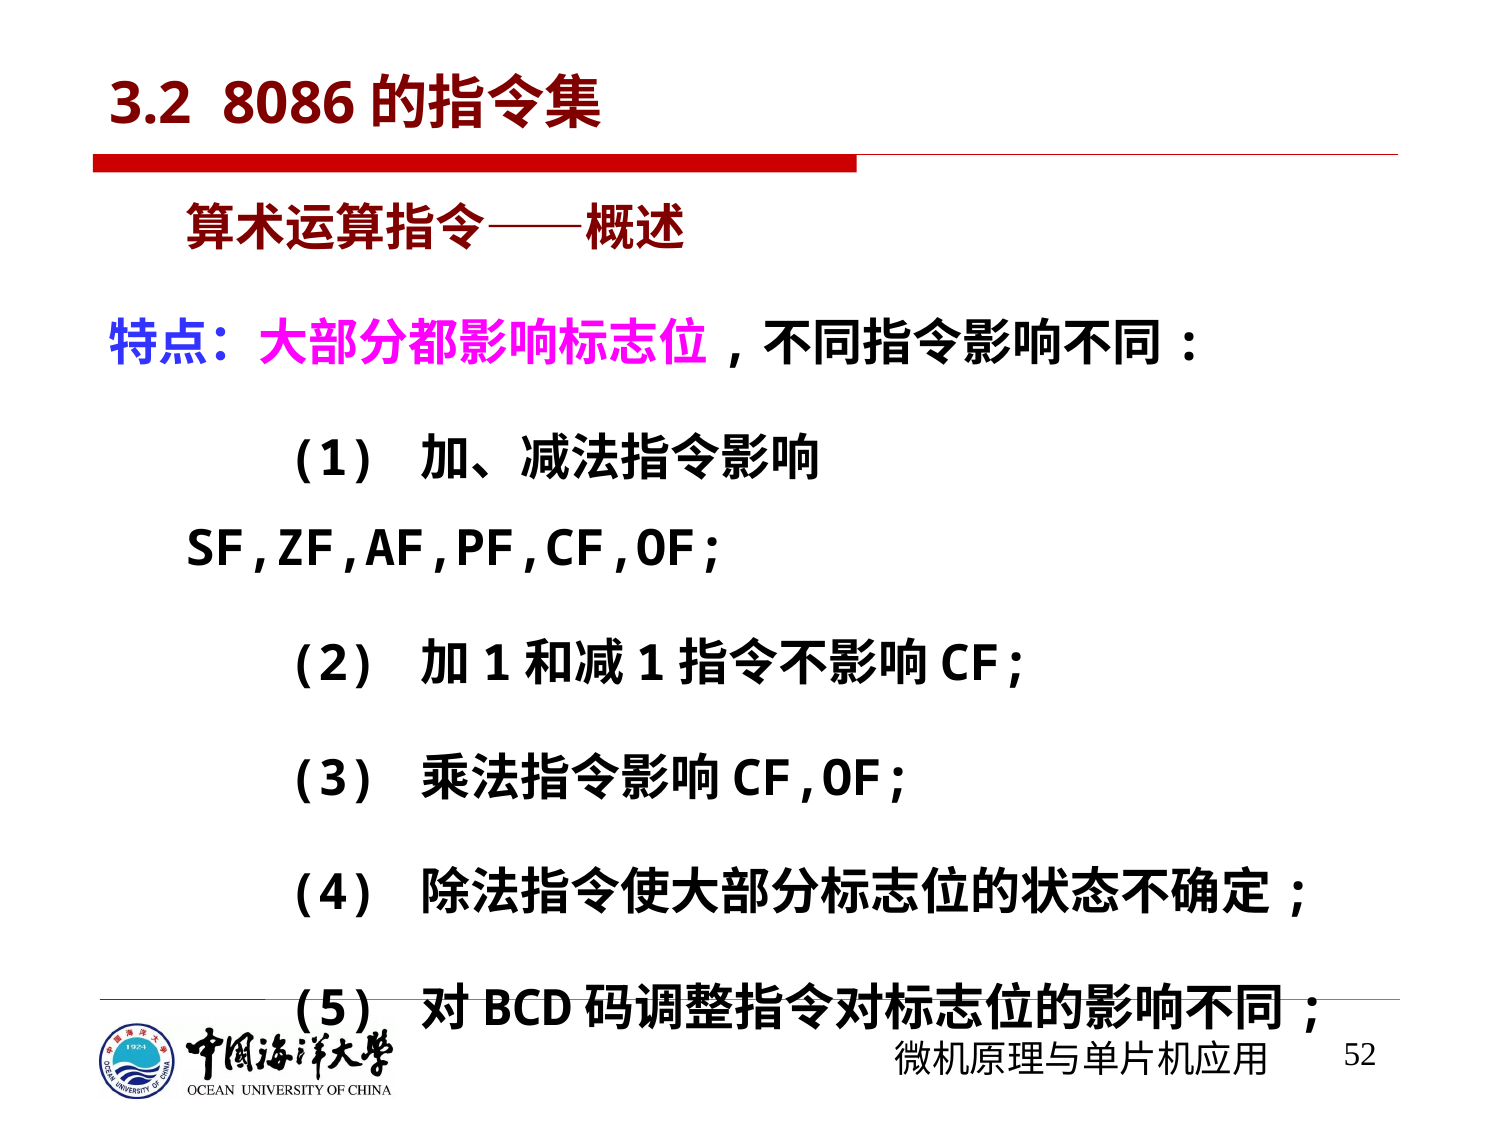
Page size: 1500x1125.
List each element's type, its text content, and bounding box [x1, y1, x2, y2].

slide_number 52 [1328, 1024, 1448, 1103]
list 算术运算指令——概述 特点：大部分都影响标志位,不同指令影响不同: (1) 加、减法指令影响 SF,ZF,AF,PF,CF,OF; (2) 加1和减1指令不影响CF; (3) 乘法指令影响CF,OF; (4) 除法指令使大部分标志位的状态不确定; (5) 对BCD码调整指令对标志位的影响不同; [93, 172, 1407, 1000]
title 3.2 8086的指令集 [94, 30, 1407, 143]
picture [99, 1017, 396, 1099]
